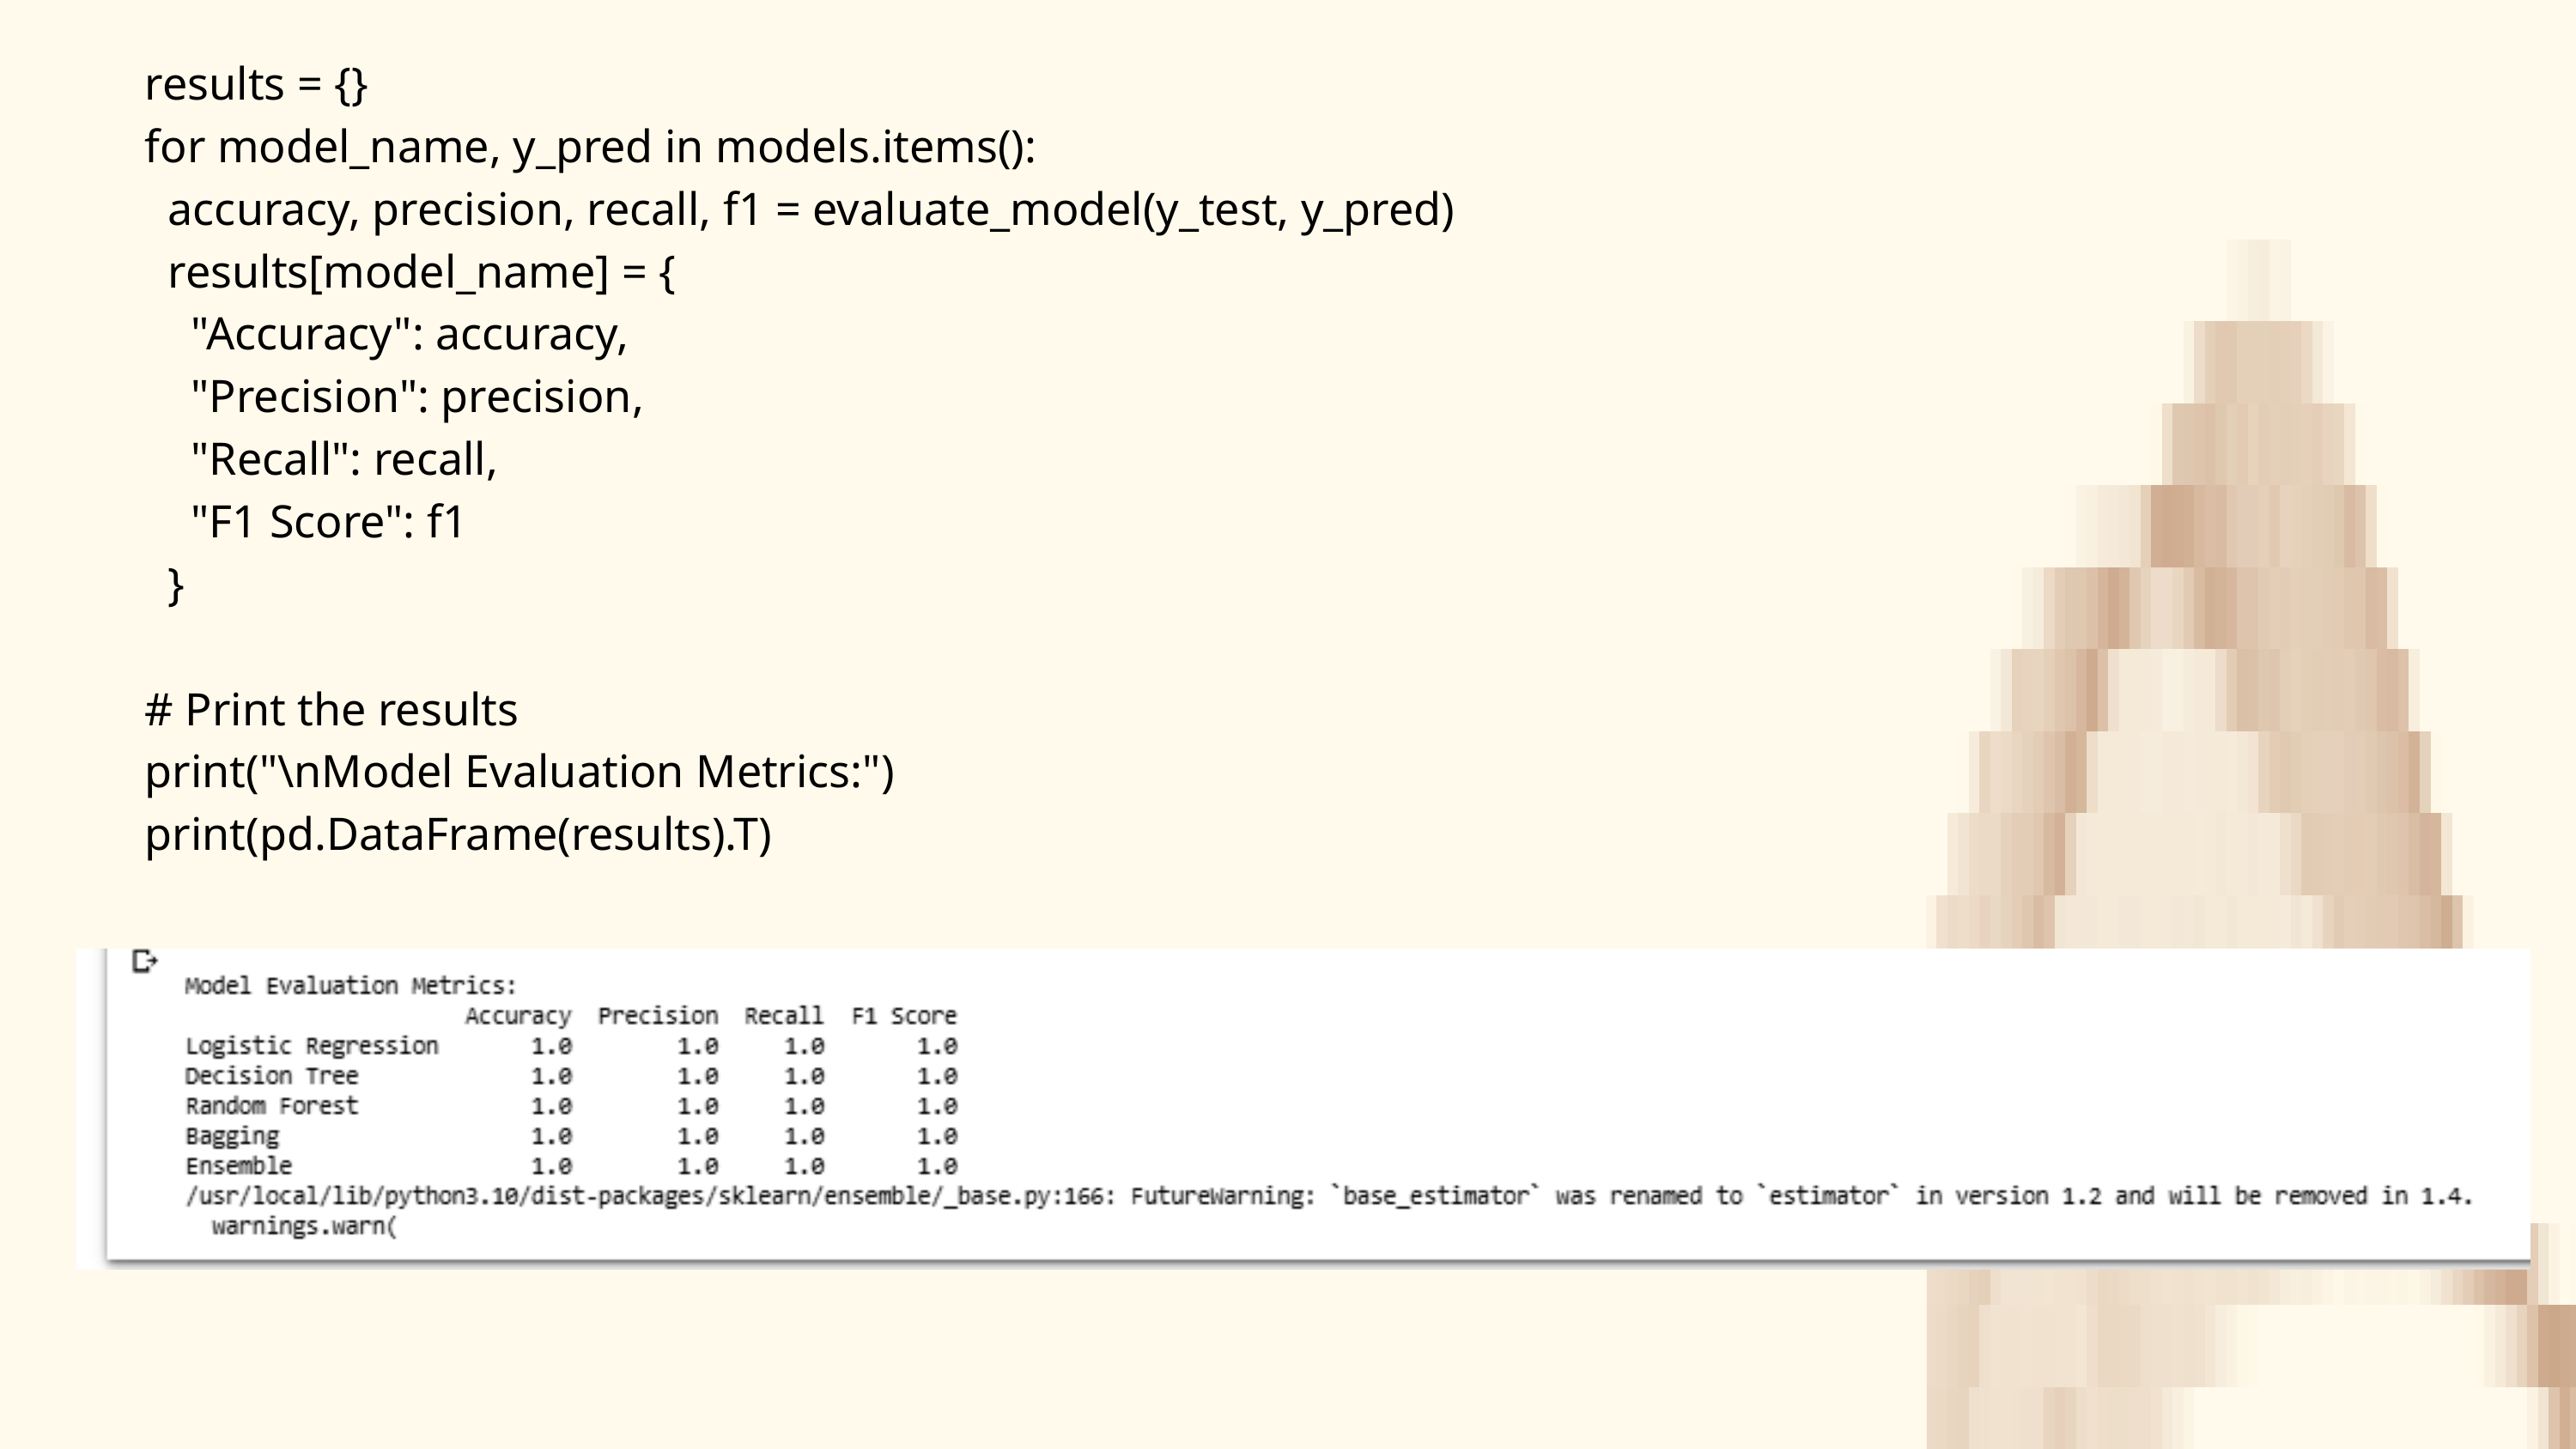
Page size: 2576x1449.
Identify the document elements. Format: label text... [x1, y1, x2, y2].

text_box results = {} for model_name, y_pred in models.items(): accuracy, precision, recall, f1 = evaluate_model(y_test, y_pred) results[model_name] = { "Accuracy": accuracy, "Precision": precision, "Recall": recall, "F1 Score": f1 } # Print the results print("\nModel Evaluation Metrics:") print(pd.DataFrame(results).T) [144, 45, 1864, 923]
text_box [1926, 0, 2576, 1449]
text_box [76, 949, 2530, 1270]
